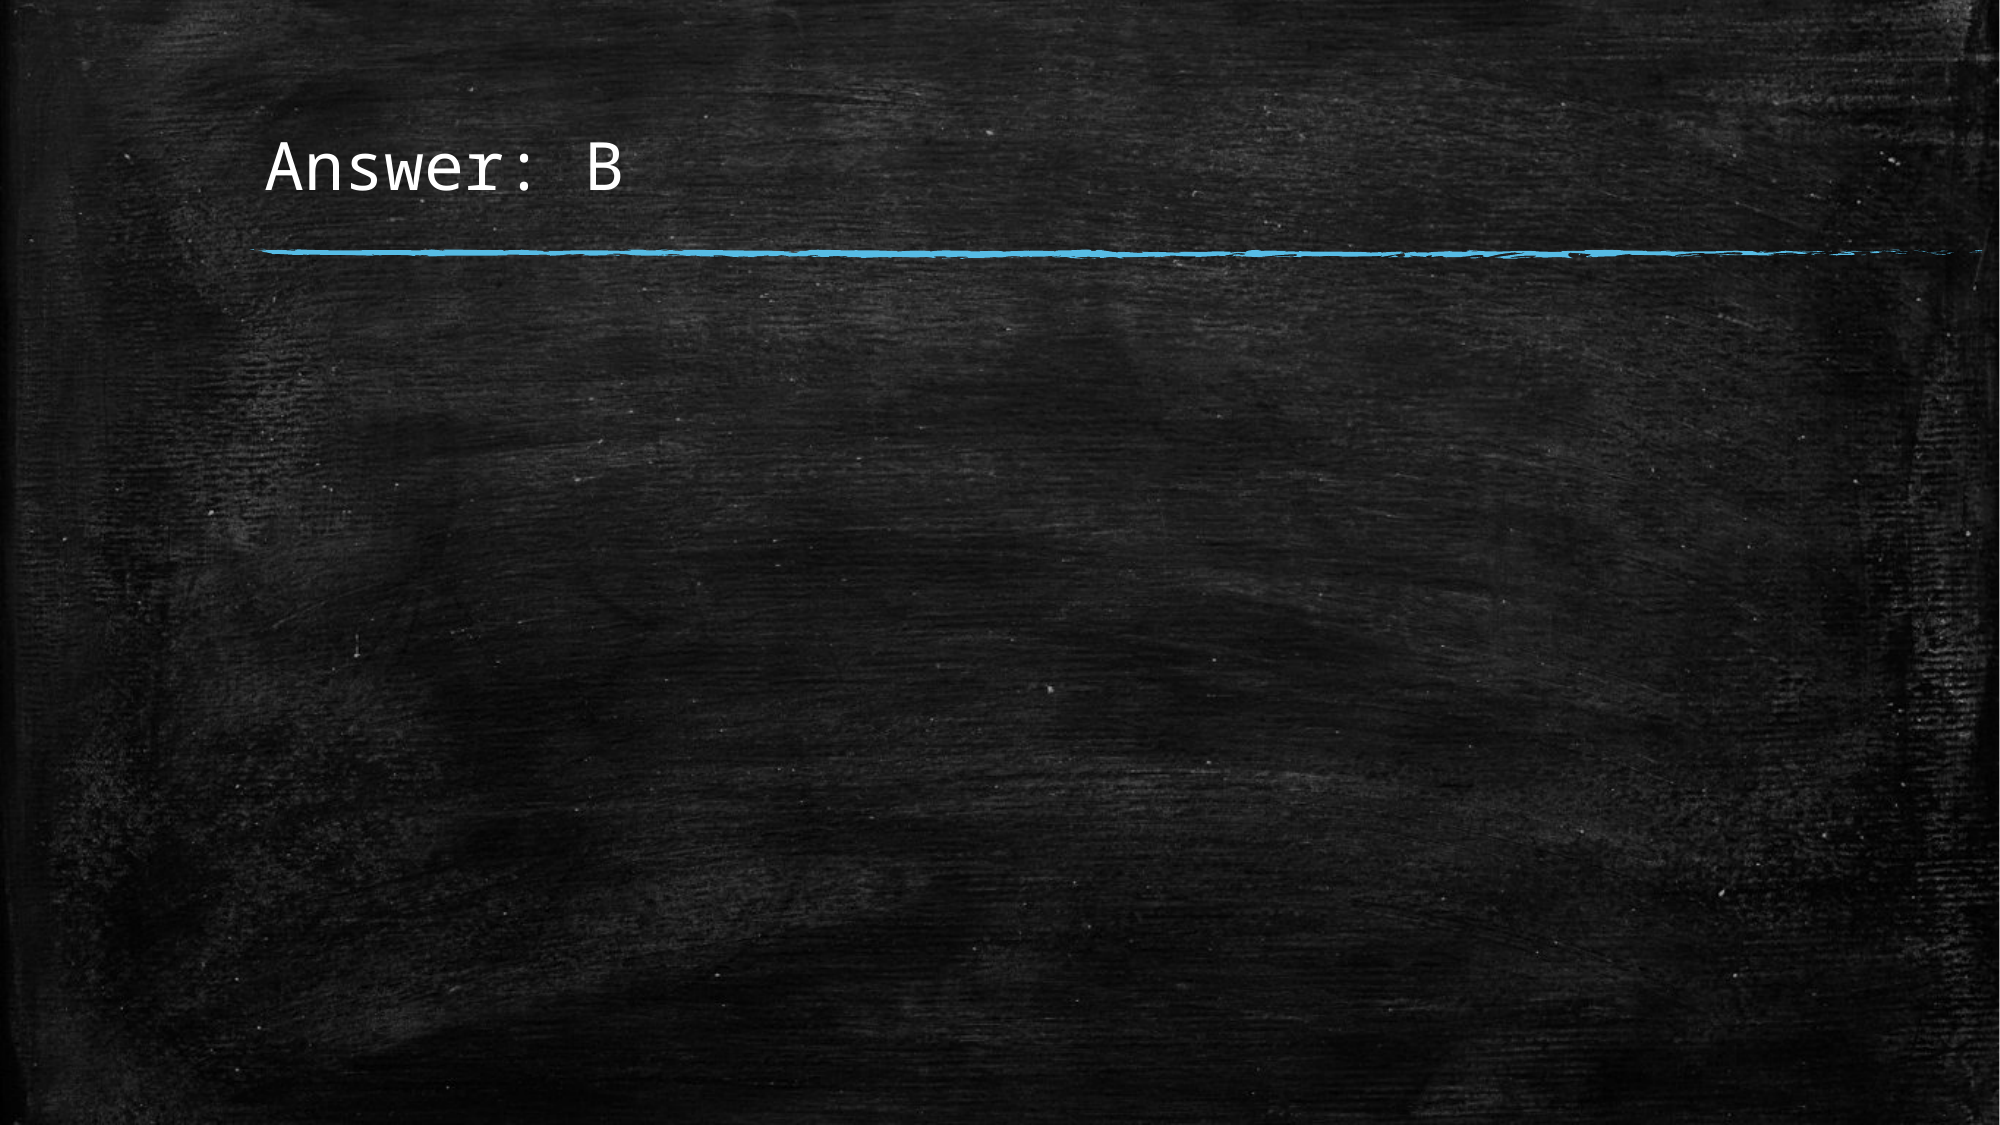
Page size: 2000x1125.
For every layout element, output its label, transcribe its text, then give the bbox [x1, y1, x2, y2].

title Answer: B [249, 45, 1750, 213]
